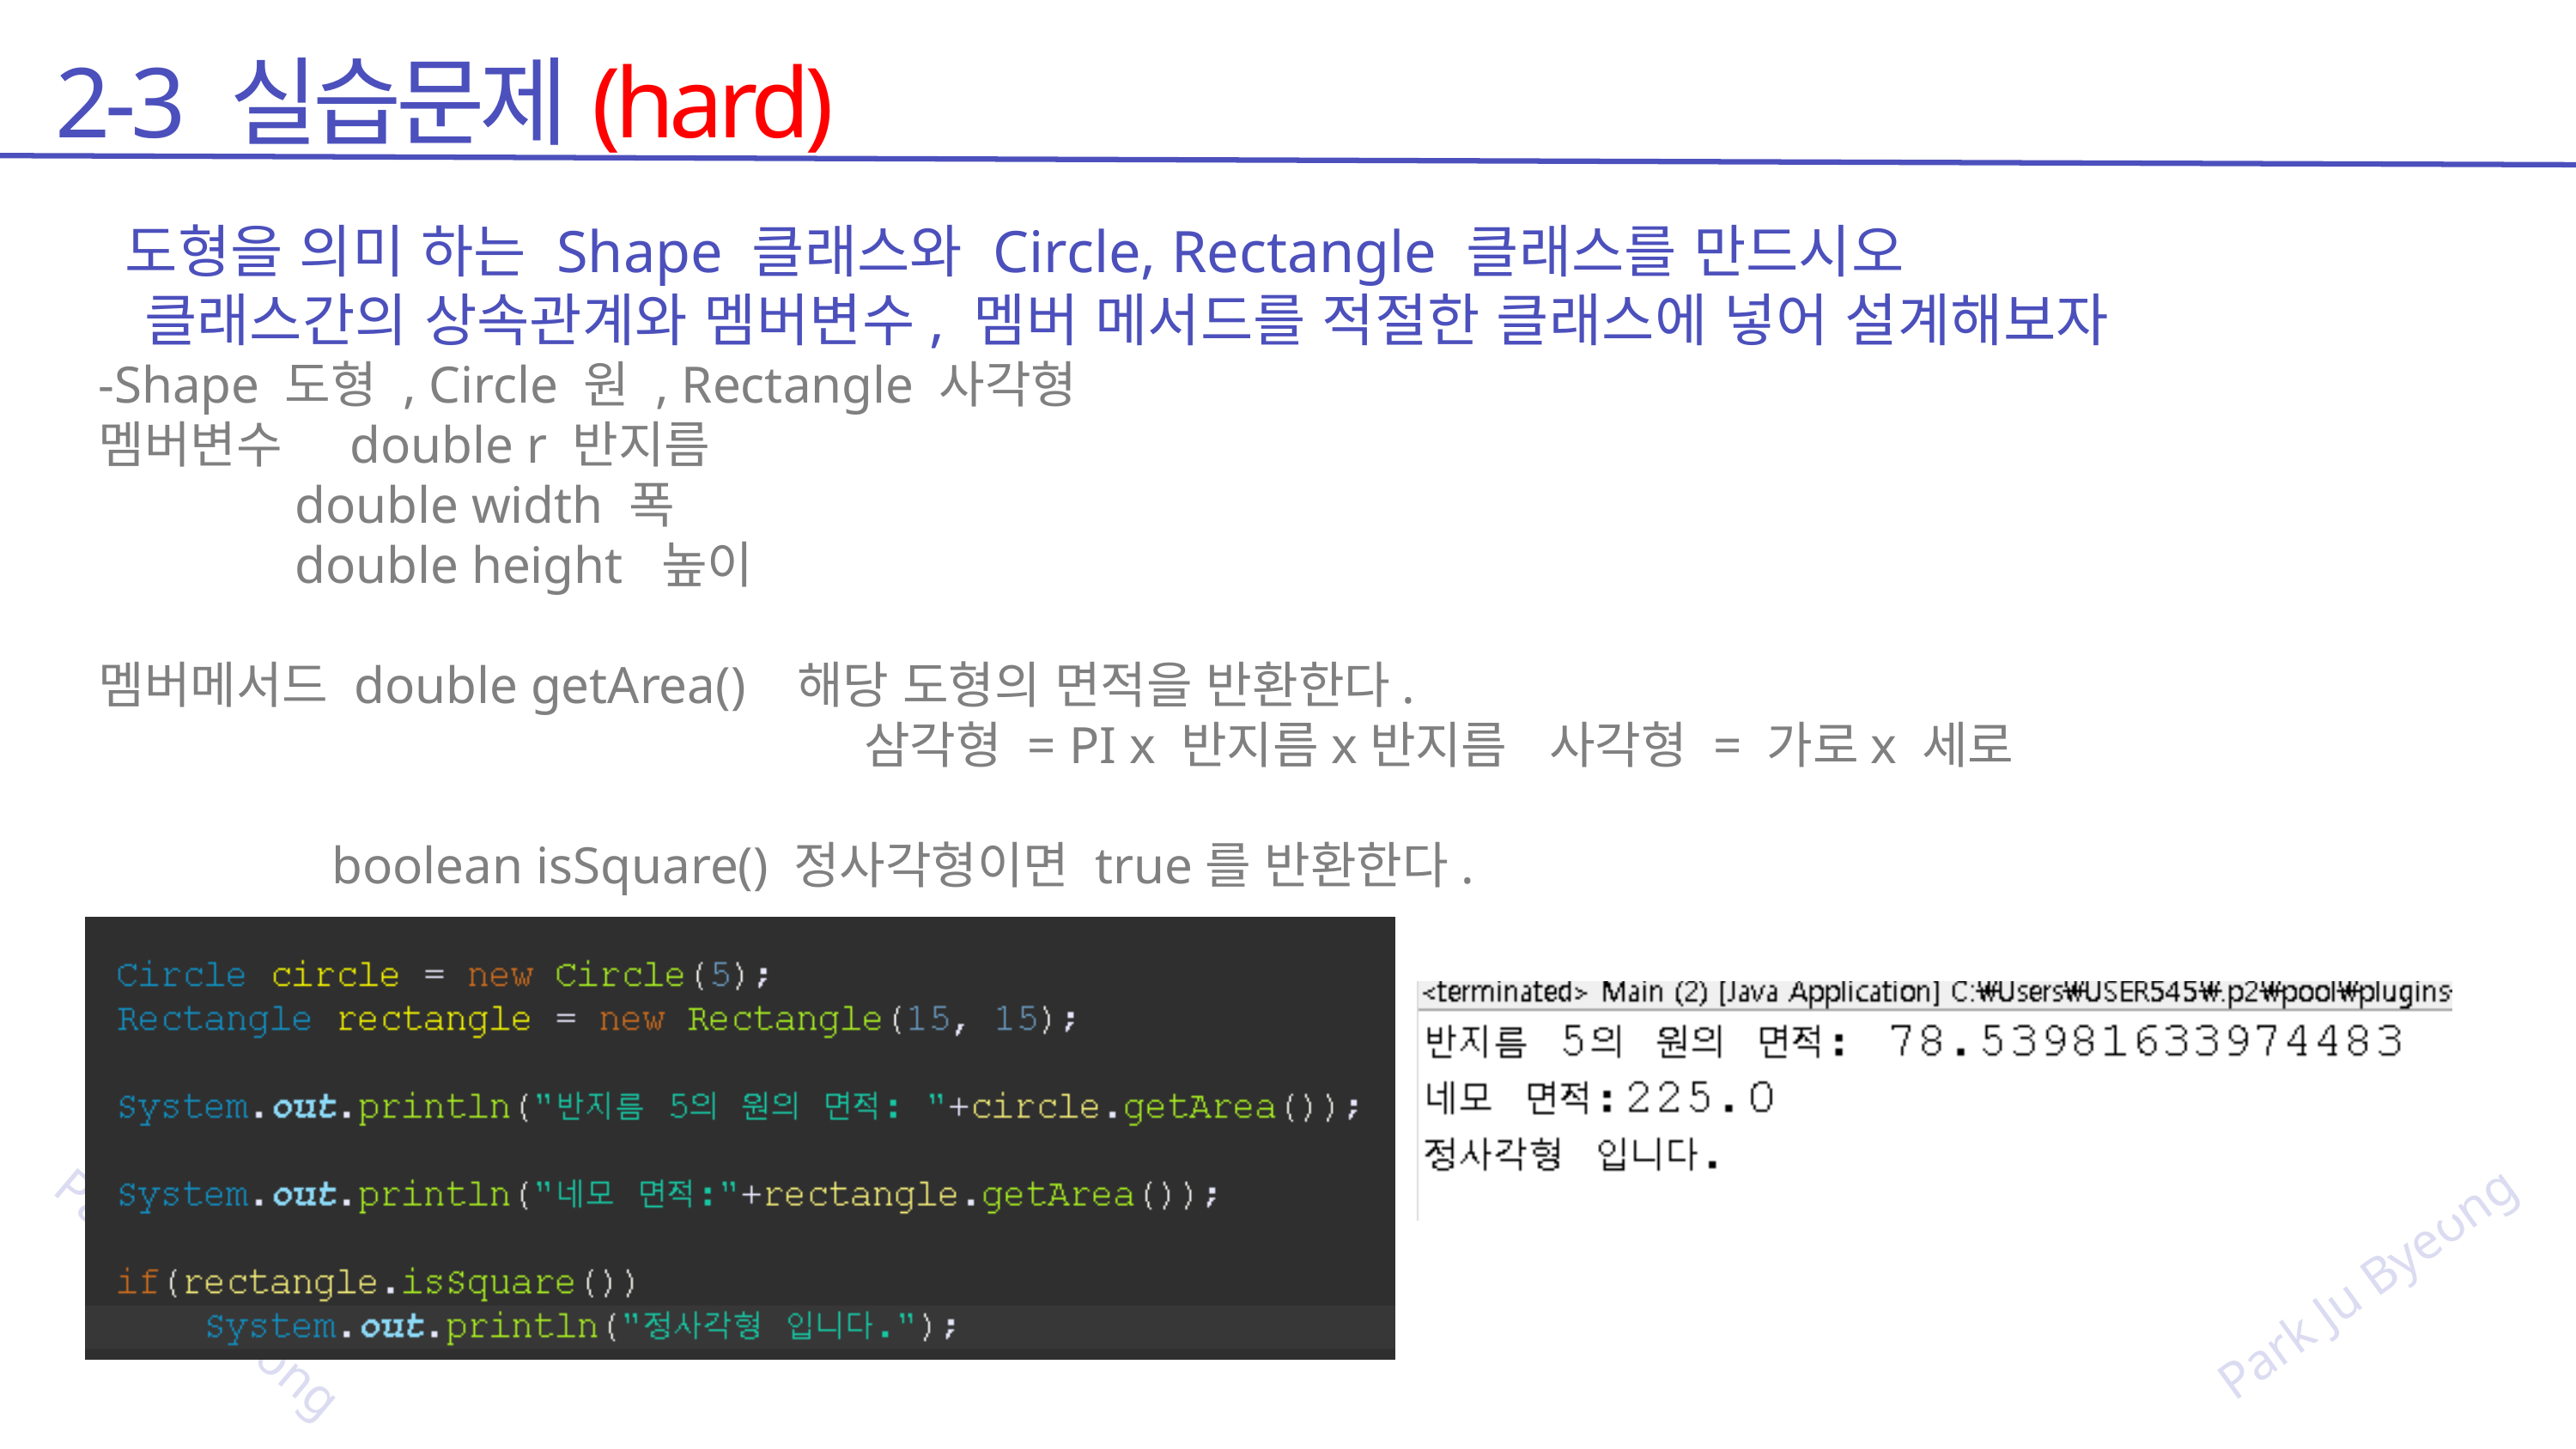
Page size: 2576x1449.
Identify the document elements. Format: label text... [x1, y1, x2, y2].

picture [85, 917, 1396, 1361]
text_box 도형을 의미 하는 Shape 클래스와 Circle, Rectangle 클래스를 만드시오 클래스간의 상속관계와 멤버변수, 멤버 메서드를 적절한 클래스에 넣어 설계해보자 -Shape 도형 , Circle 원 , Rectangle 사각형 멤버변수 double r 반지름 double width 폭 double height 높이 멤버메서드 double getArea() 해당 도형의 면적을 반환한다. 삼각형 = PI x 반지름x반지름 사각형 = 가로x 세로 boolean isSquare() 정사각형이면 true를 반환한다. [85, 209, 2533, 900]
picture [1416, 981, 2452, 1222]
text_box 2-3 실습문제(hard) [43, 34, 1492, 153]
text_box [0, 155, 2576, 166]
